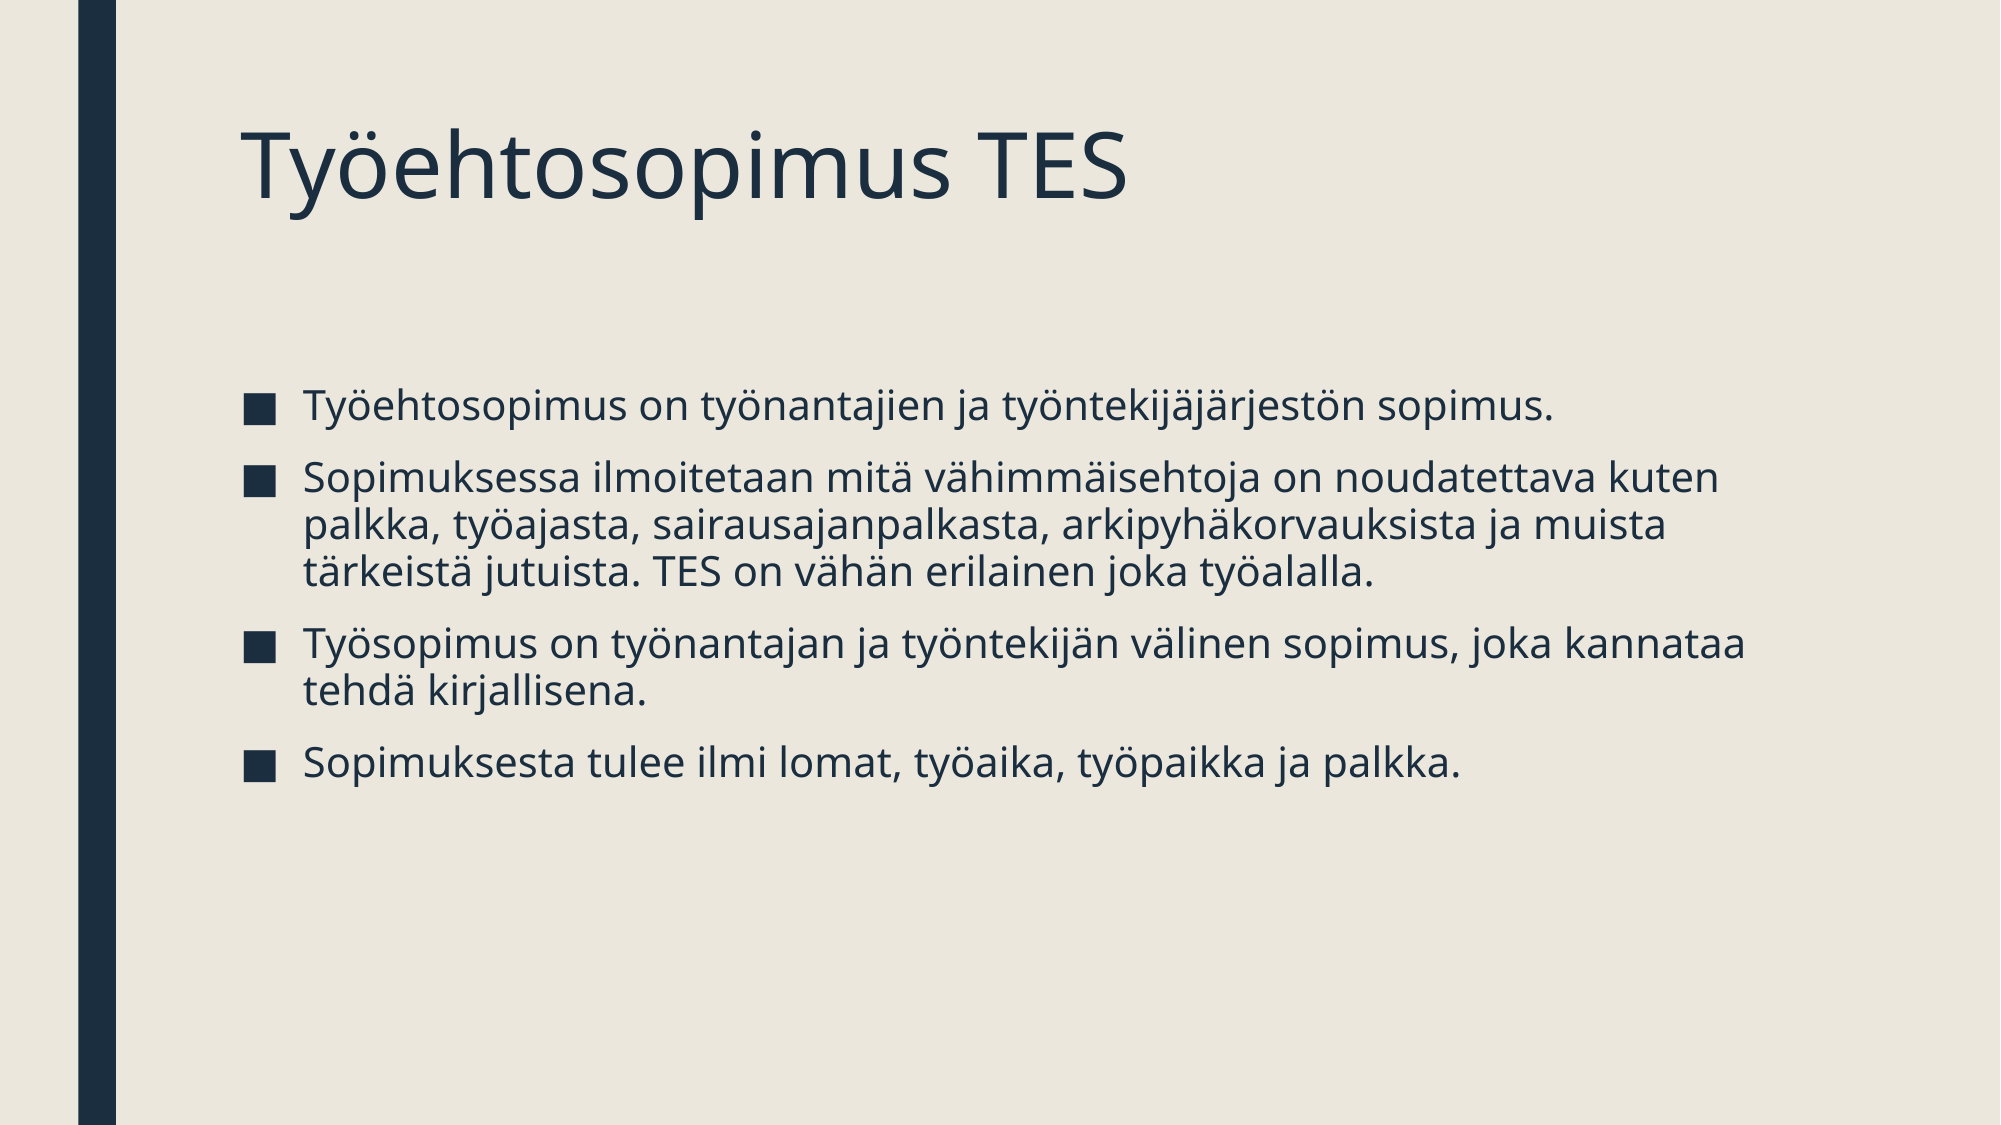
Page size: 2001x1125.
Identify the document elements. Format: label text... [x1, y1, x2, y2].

list Työehtosopimus on työnantajien ja työntekijäjärjestön sopimus. Sopimuksessa ilmoitetaan mitä vähimmäisehtoja on noudatettava kuten palkka, työajasta, sairausajanpalkasta, arkipyhäkorvauksista ja muista tärkeistä jutuista. TES on vähän erilainen joka työalalla. Työsopimus on työnantajan ja työntekijän välinen sopimus, joka kannataa tehdä kirjallisena. Sopimuksesta tulee ilmi lomat, työaika, työpaikka ja palkka. [225, 375, 1800, 963]
title Työehtosopimus TES [225, 112, 1800, 357]
